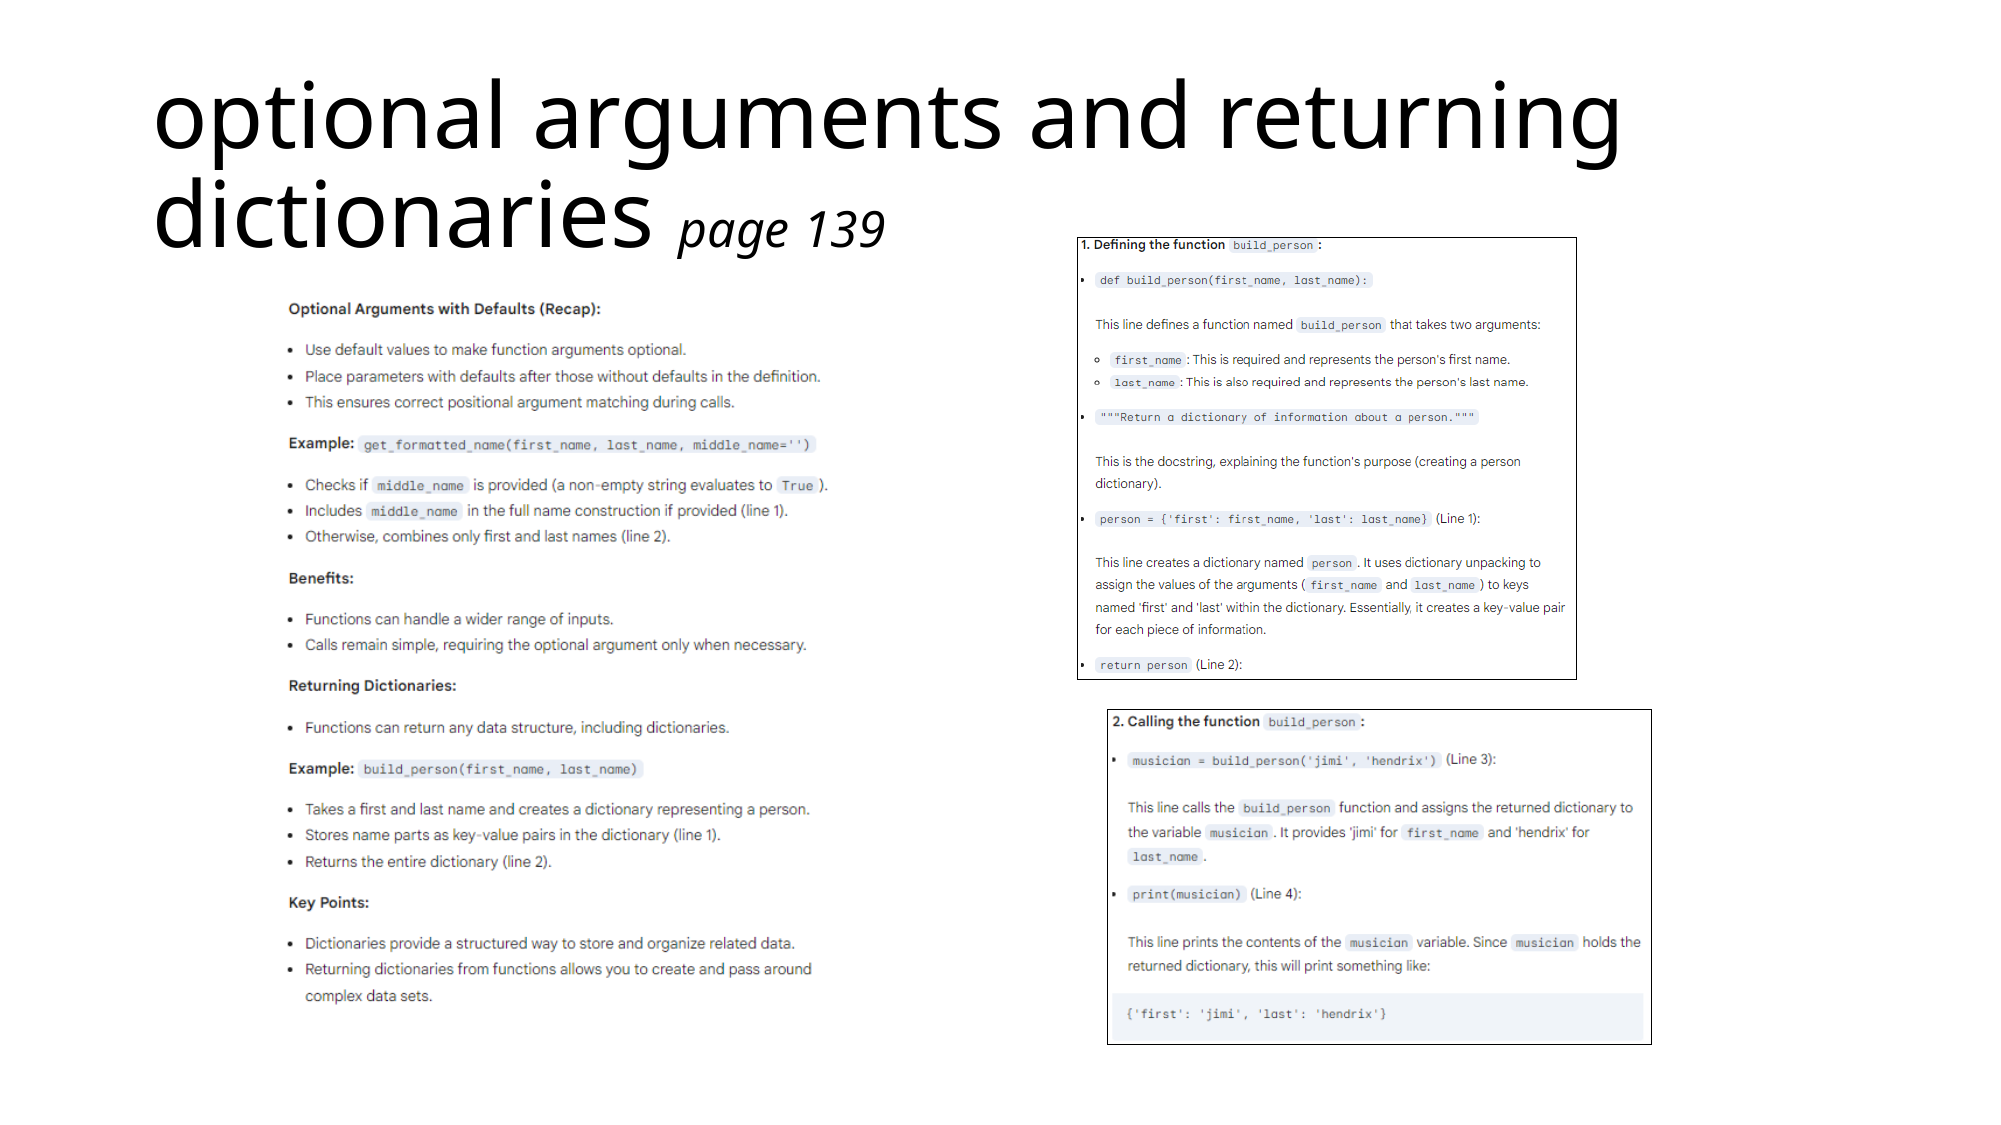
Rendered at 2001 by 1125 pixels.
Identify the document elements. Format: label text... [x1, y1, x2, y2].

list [1077, 237, 1577, 680]
picture [1107, 709, 1651, 1045]
title optional arguments and returning dictionaries page 139 [137, 59, 1863, 278]
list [275, 299, 849, 1014]
